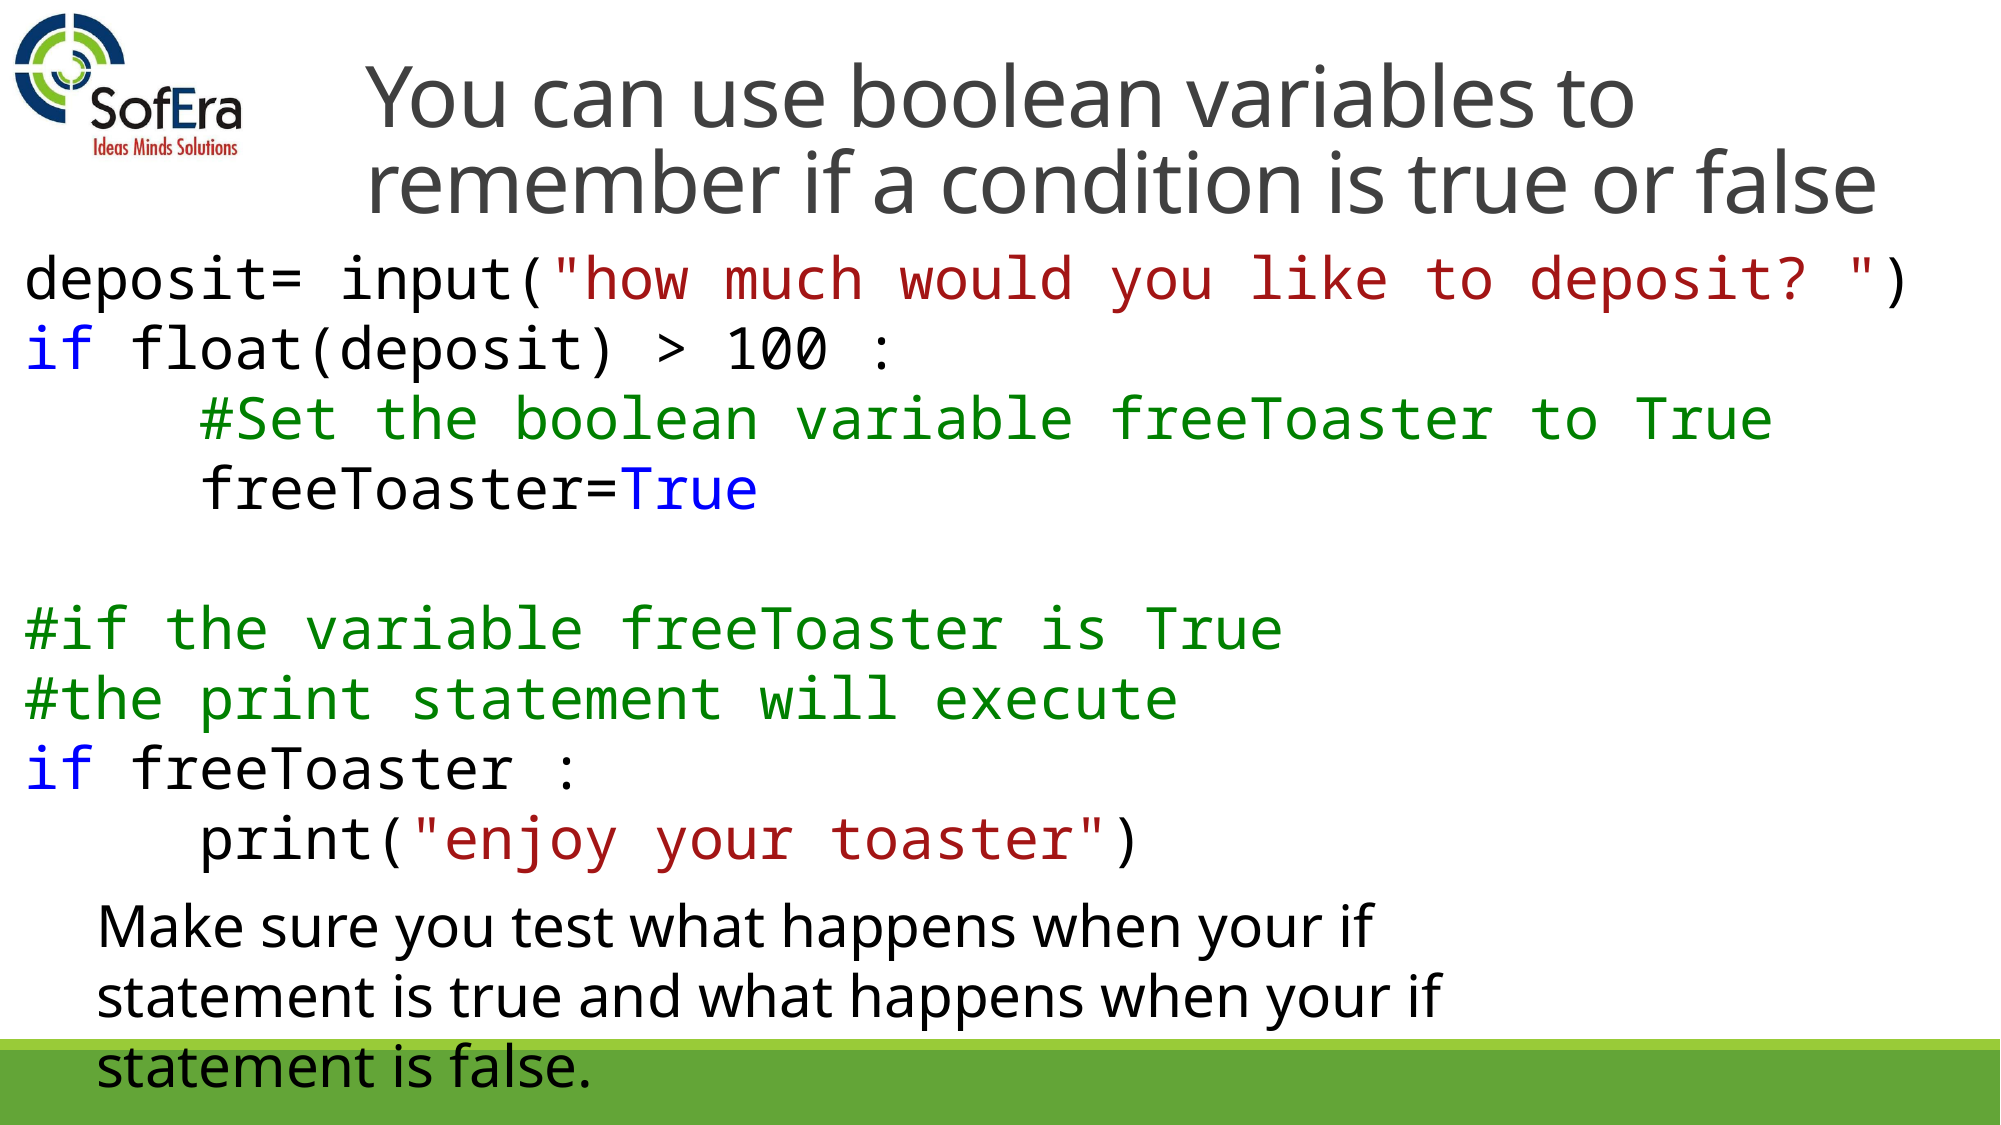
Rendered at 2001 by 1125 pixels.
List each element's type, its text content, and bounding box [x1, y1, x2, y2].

picture [0, 0, 253, 169]
text_box Make sure you test what happens when your if statement is true and what happens when your if statement is false. [81, 881, 1552, 1107]
text_box deposit= input("how much would you like to deposit? ") if float(deposit) > 100 : #Set the boolean variable freeToaster to True freeToaster=True #if the variable freeToaster is True #the print statement will execute if freeToaster : print("enjoy your toaster") [9, 233, 1930, 879]
title You can use boolean variables to remember if a condition is true or false [350, 0, 2000, 239]
